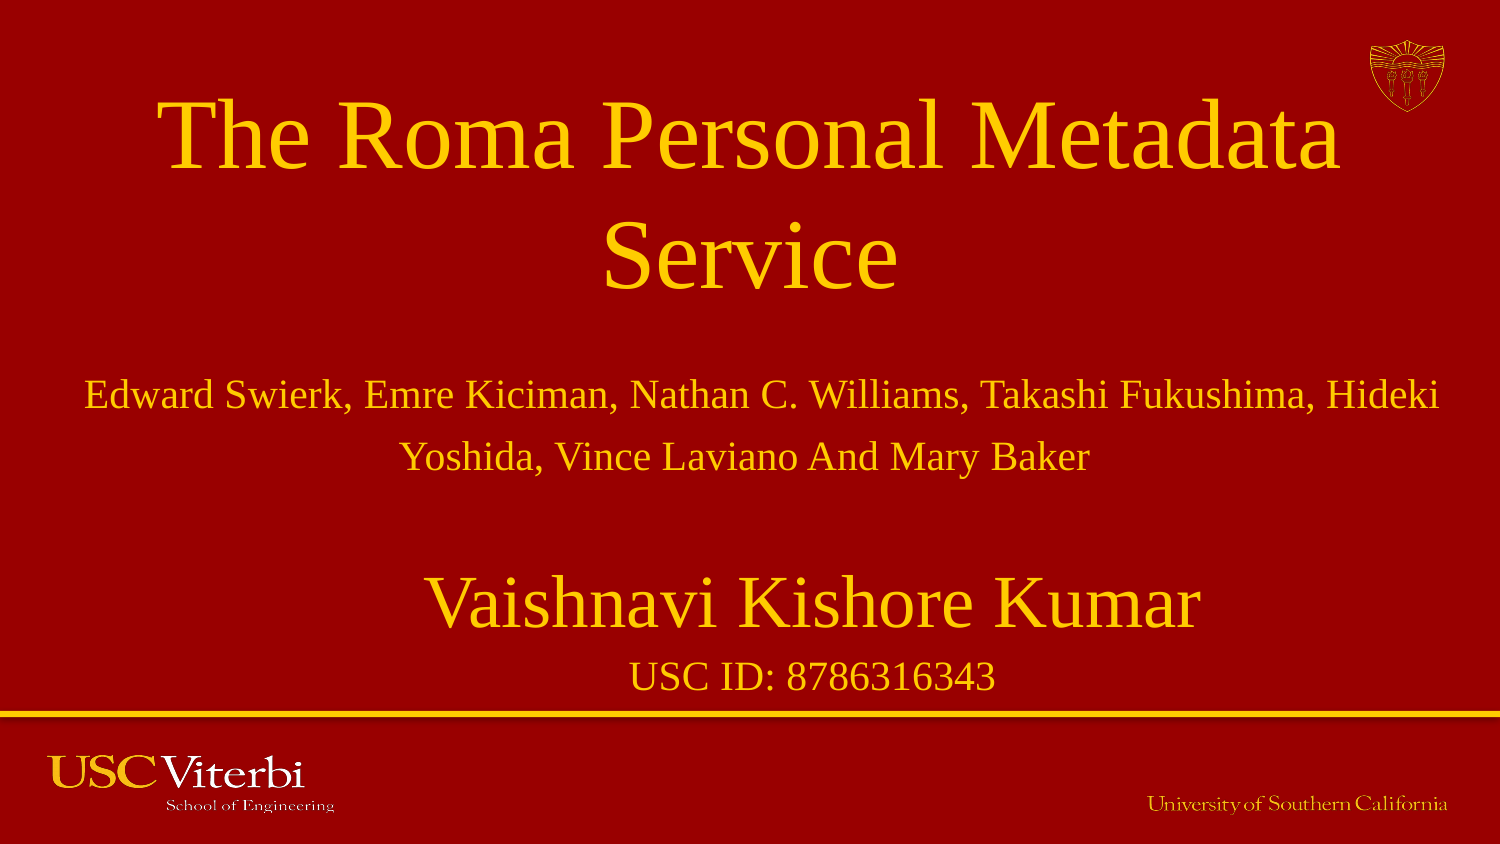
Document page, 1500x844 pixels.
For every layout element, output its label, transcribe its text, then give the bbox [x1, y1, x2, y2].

picture [47, 755, 334, 813]
picture [1147, 795, 1447, 815]
subtitle Vaishnavi Kishore Kumar USC ID: 8786316343 [350, 546, 1275, 672]
title The Roma Personal Metadata Service Edward Swierk, Emre Kiciman, Nathan C. Williams, Takashi Fukushima, Hideki Yoshida, Vince Laviano And Mary Baker [0, 0, 1500, 485]
